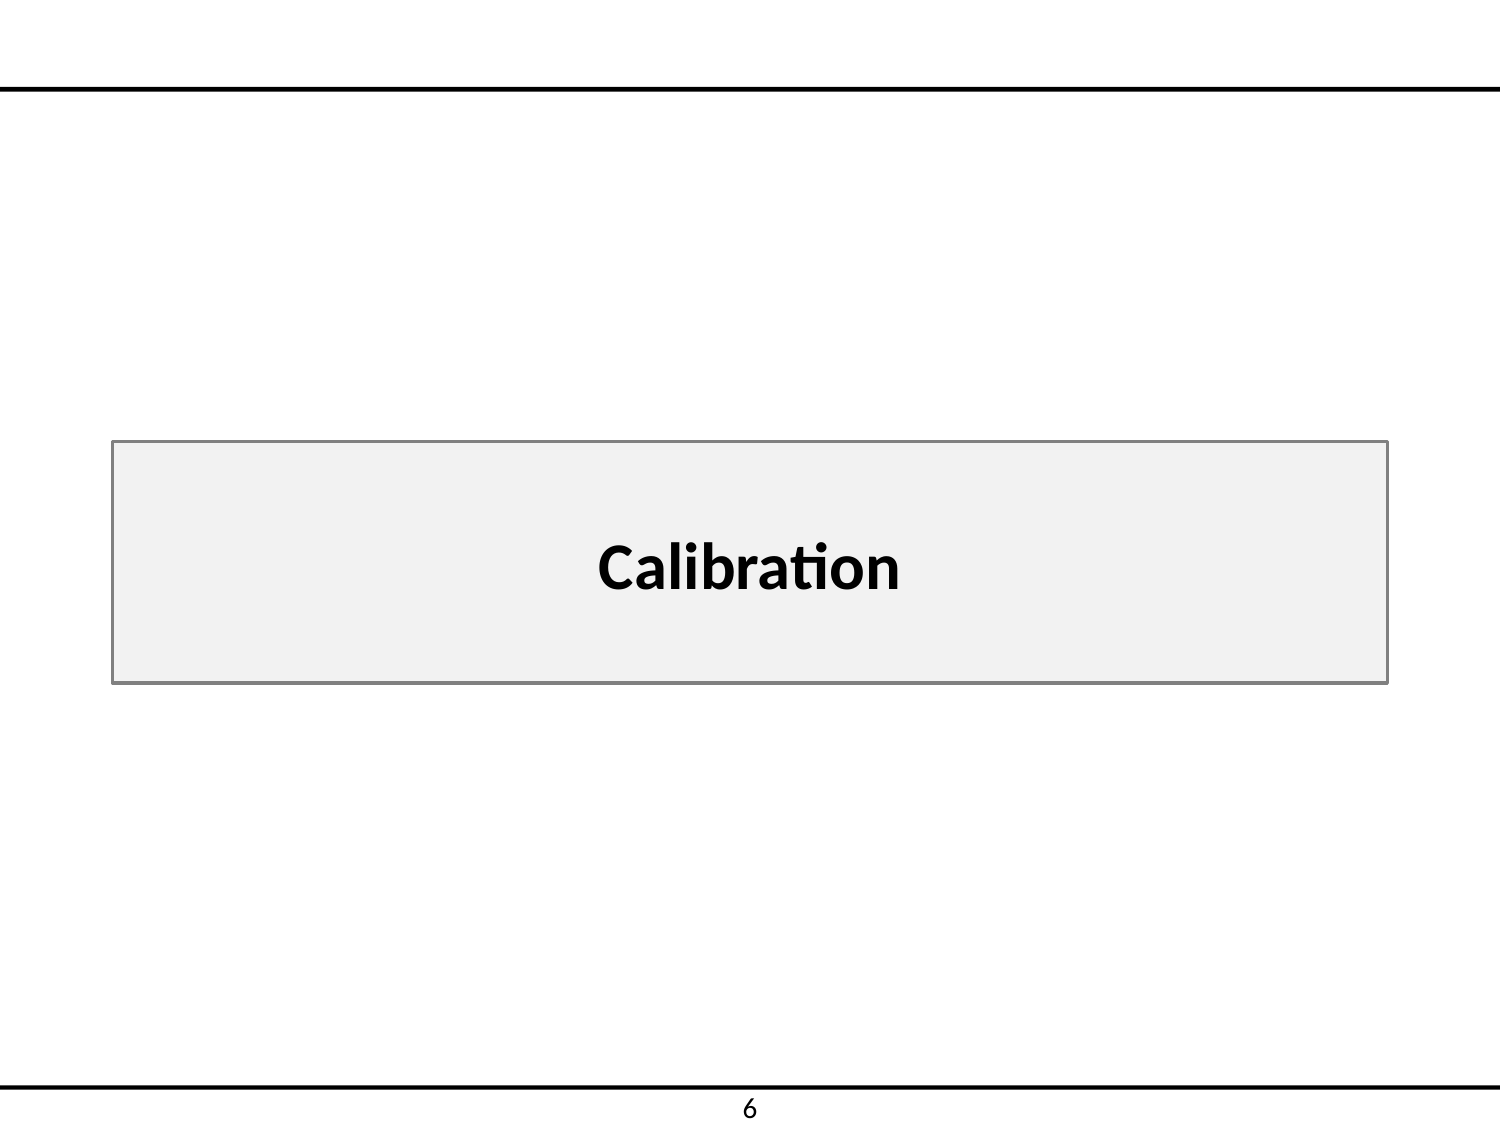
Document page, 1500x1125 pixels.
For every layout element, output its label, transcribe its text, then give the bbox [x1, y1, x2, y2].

title Calibration [111, 440, 1389, 685]
